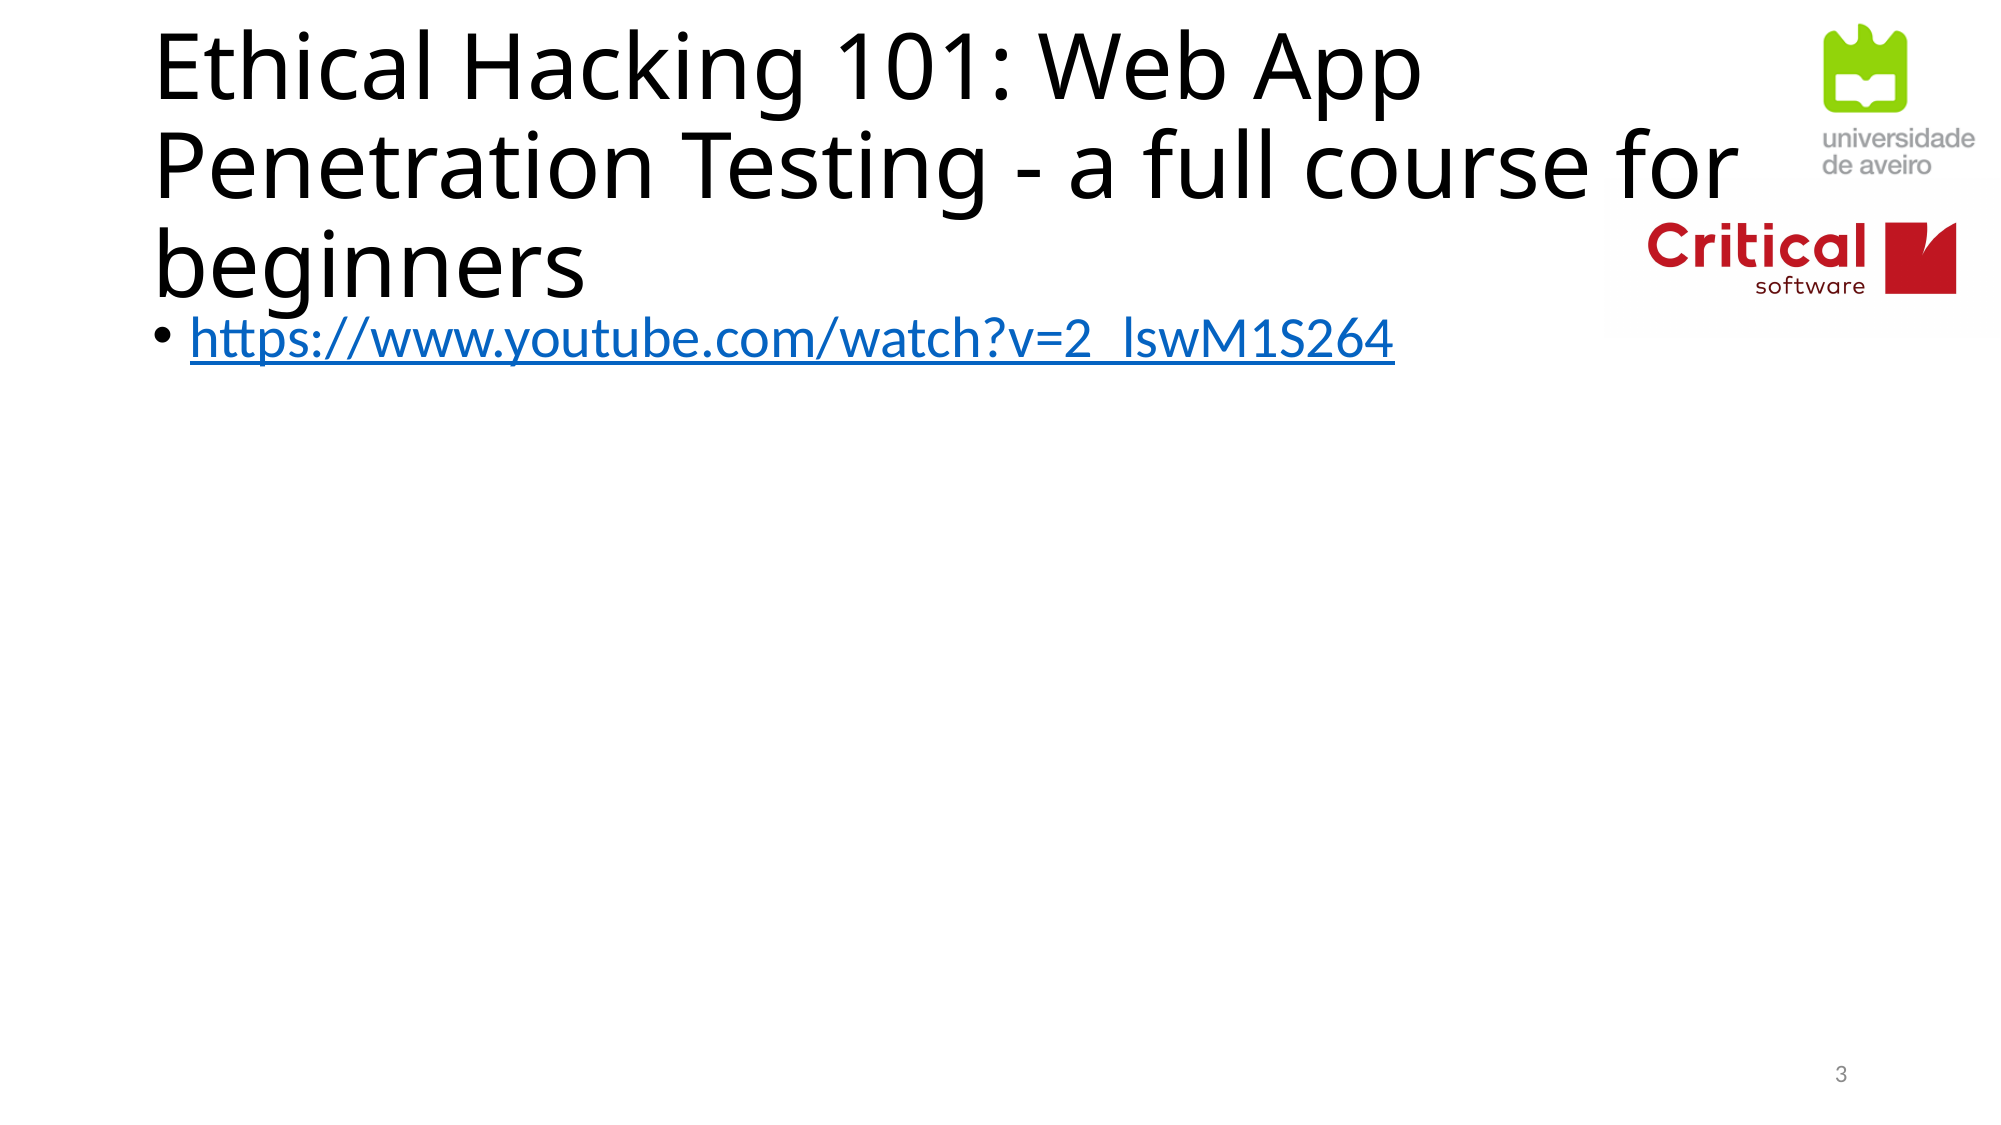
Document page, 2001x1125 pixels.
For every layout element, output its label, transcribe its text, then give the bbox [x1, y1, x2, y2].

title Ethical Hacking 101: Web App Penetration Testing - a full course for beginners [137, 59, 1863, 278]
slide_number 3 [1412, 1042, 1863, 1103]
picture [1604, 0, 2000, 338]
list https://www.youtube.com/watch?v=2_lswM1S264 [137, 299, 1863, 1014]
